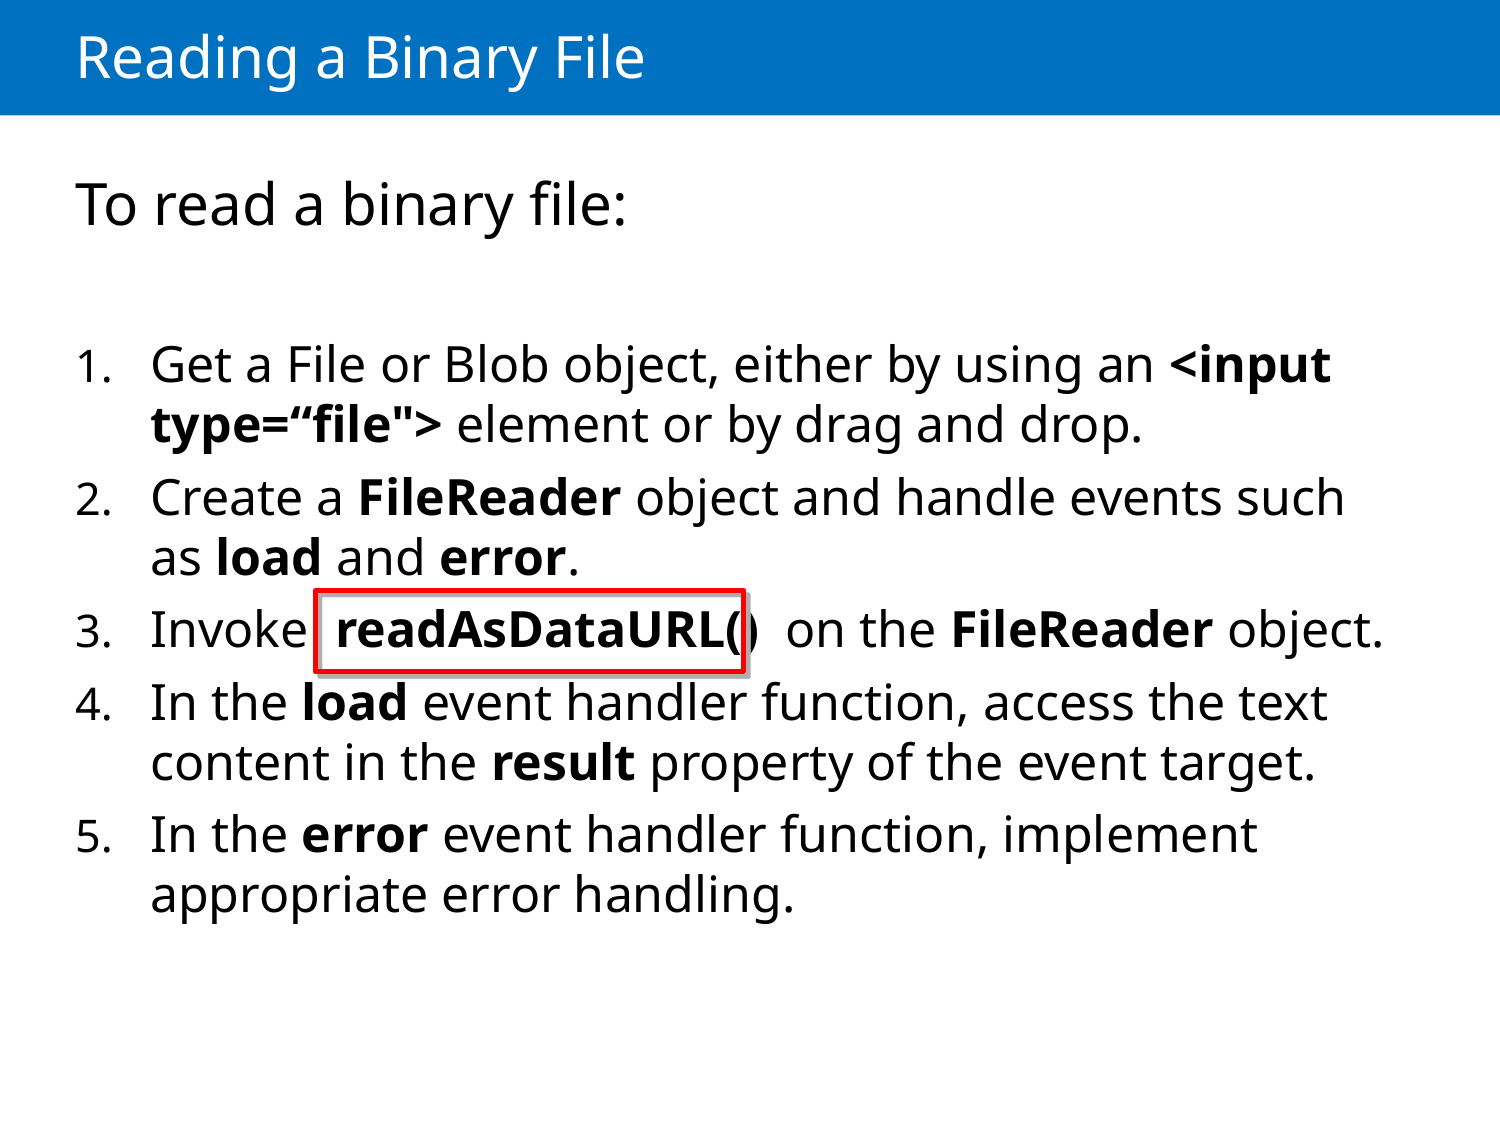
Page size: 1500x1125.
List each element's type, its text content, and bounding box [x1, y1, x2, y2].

text_box [315, 590, 744, 672]
title Reading a Binary File [75, 0, 1351, 122]
text_box To read a binary file: Get a File or Blob object, either by using an <input type=“file"> element or by drag and drop. Create a FileReader object and handle events such as load and error. Invoke readAsDataURL() on the FileReader object. In the load event handler function, access the text content in the result property of the event target. In the error event handler function, implement appropriate error handling. [75, 167, 1408, 1012]
